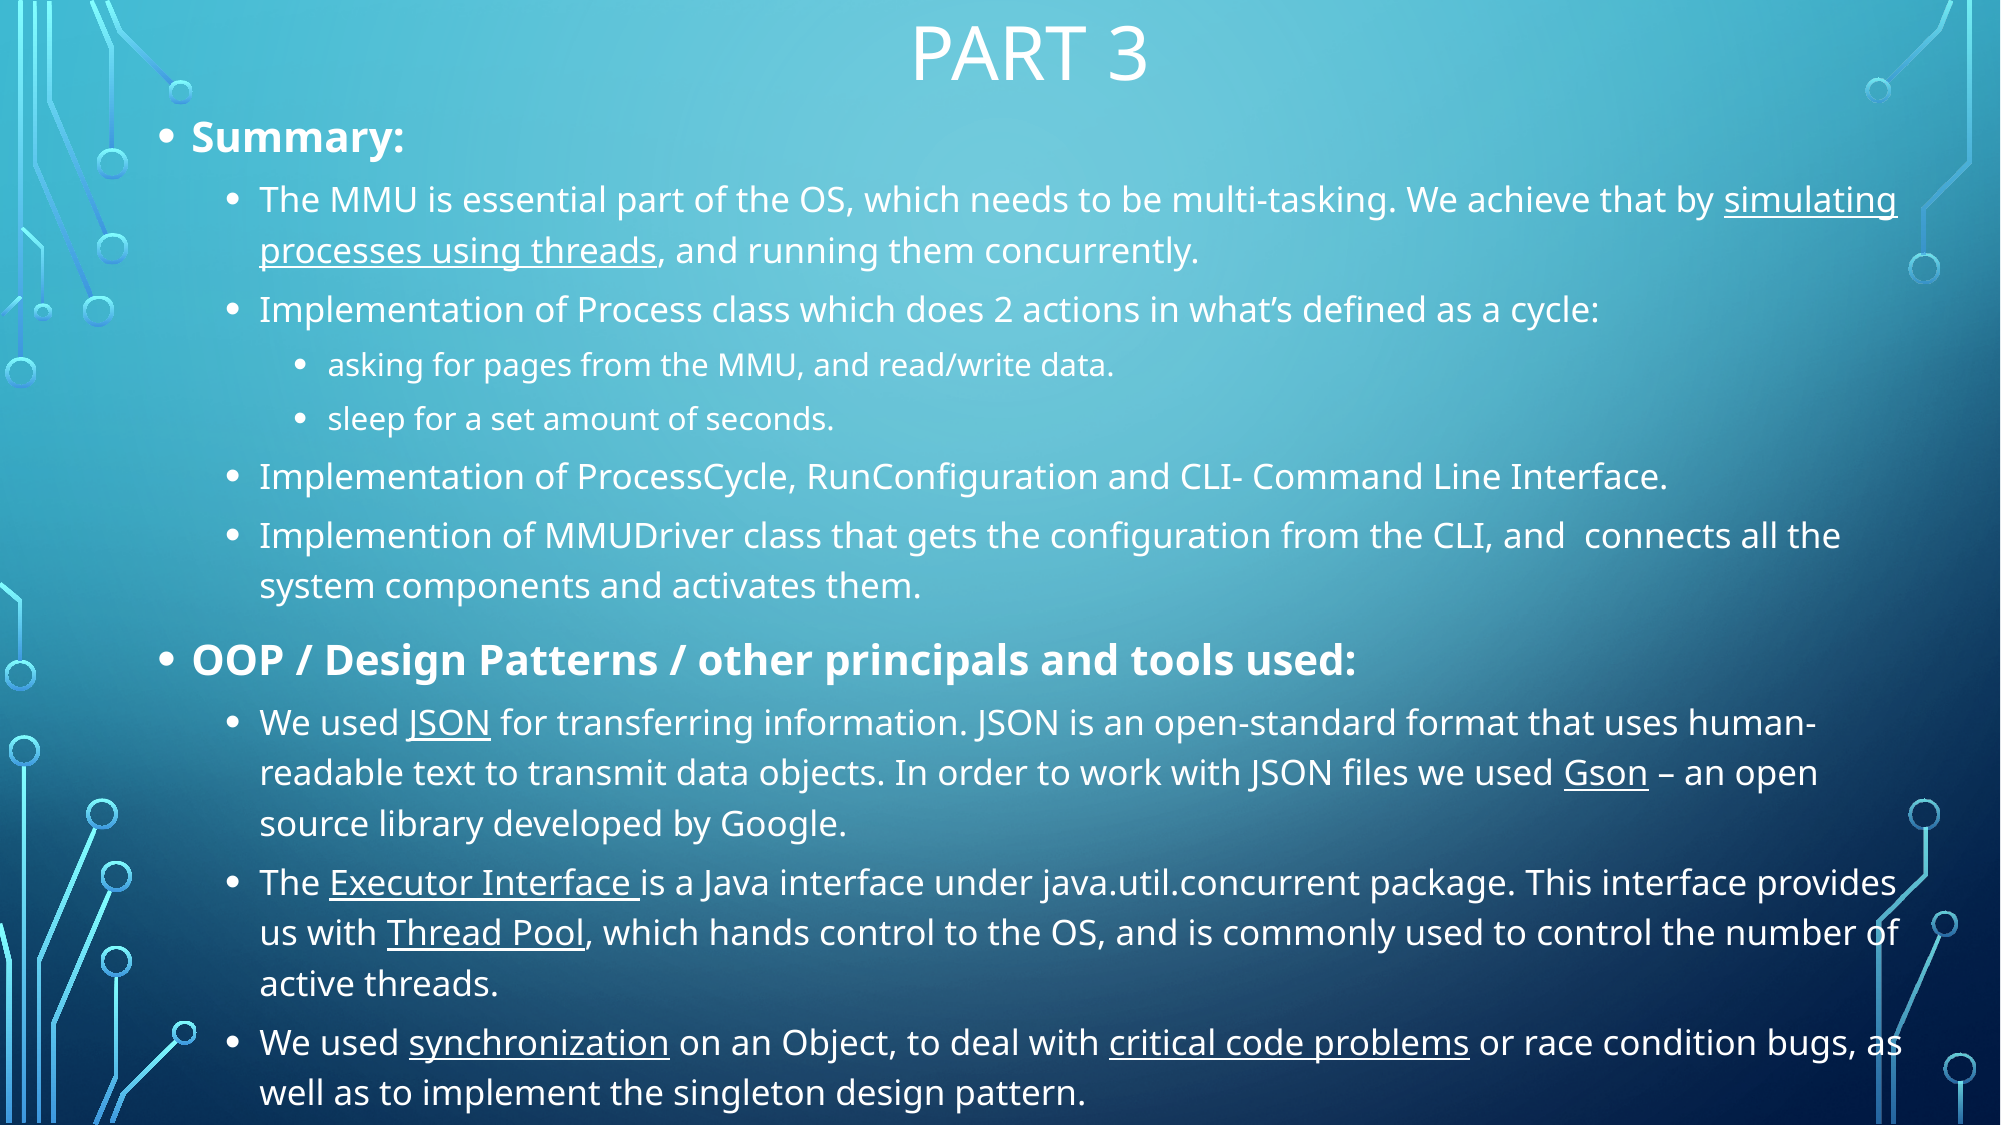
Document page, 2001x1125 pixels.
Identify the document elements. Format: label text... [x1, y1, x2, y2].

title PART 3 [142, 0, 1918, 92]
list Summary: The MMU is essential part of the OS, which needs to be multi-tasking. We achieve that by simulating processes using threads, and running them concurrently. Implementation of Process class which does 2 actions in what’s defined as a cycle: asking for pages from the MMU, and read/write data. sleep for a set amount of seconds. Implementation of ProcessCycle, RunConfiguration and CLI- Command Line Interface. Implemention of MMUDriver class that gets the configuration from the CLI, and connects all the system components and activates them. OOP / Design Patterns / other principals and tools used: We used JSON for transferring information. JSON is an open-standard format that uses human-readable text to transmit data objects. In order to work with JSON files we used Gson – an open source library developed by Google. The Executor Interface is a Java interface under java.util.concurrent package. This interface provides us with Thread Pool, which hands control to the OS, and is commonly used to control the number of active threads. We used synchronization on an Object, to deal with critical code problems or race condition bugs, as well as to implement the singleton design pattern. [142, 92, 1938, 1125]
